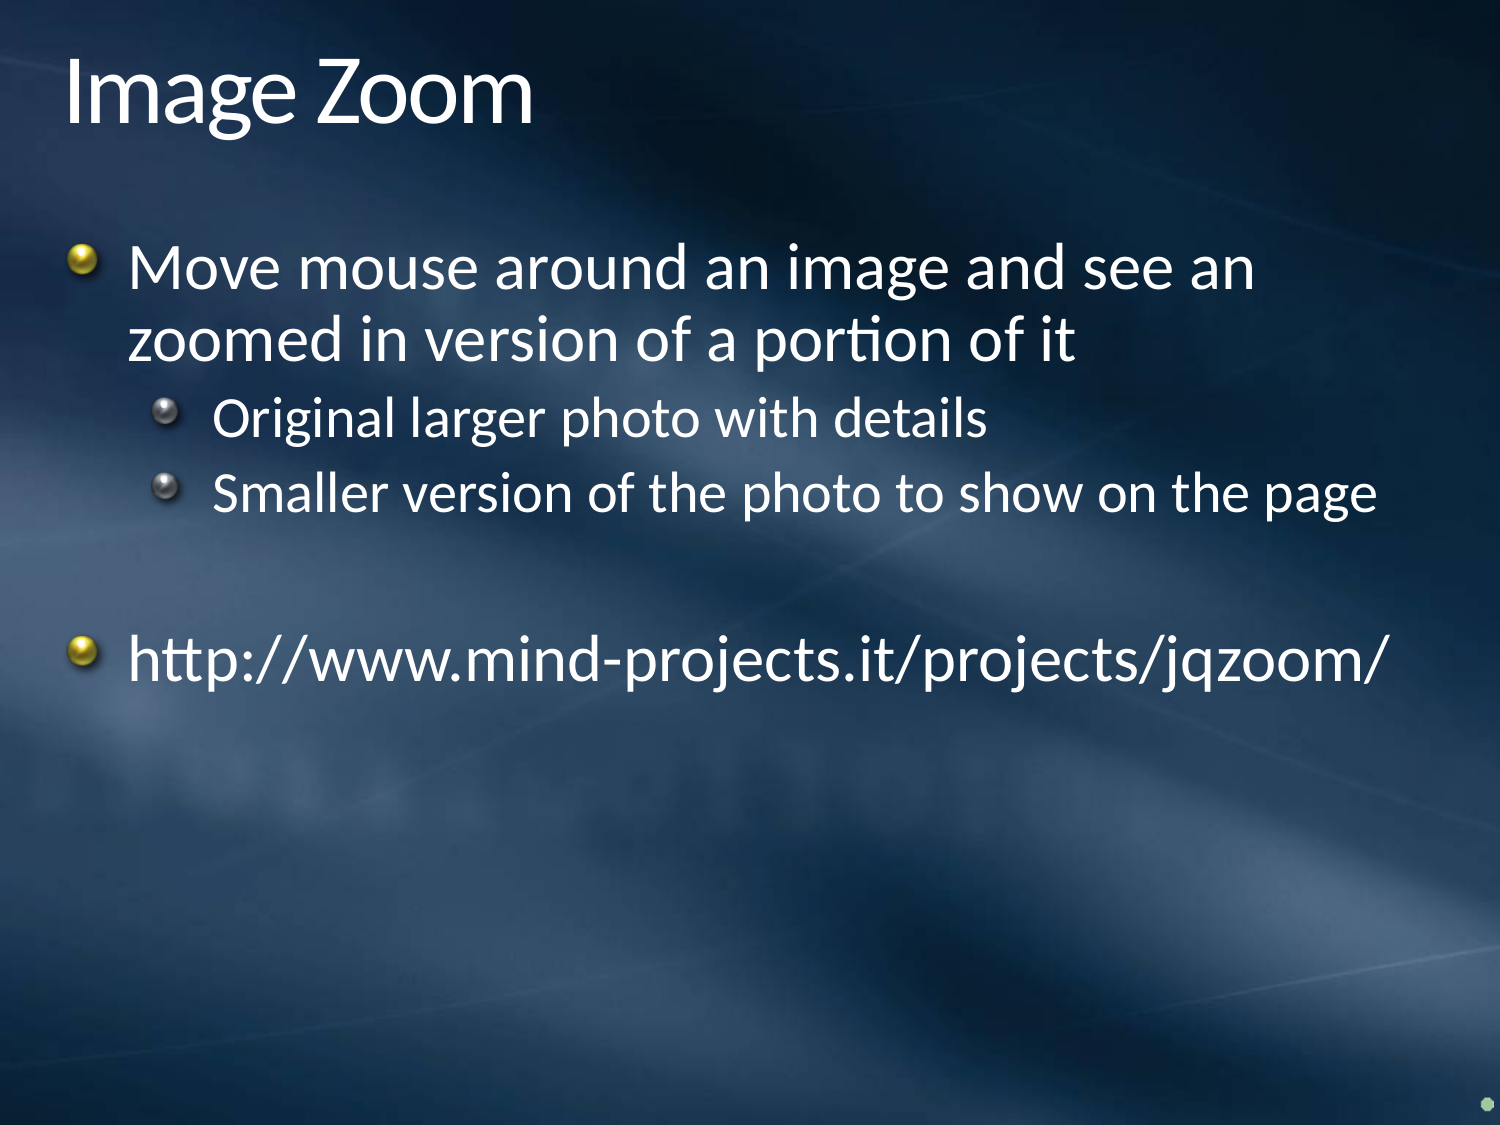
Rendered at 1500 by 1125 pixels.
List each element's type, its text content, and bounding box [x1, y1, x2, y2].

title Image Zoom [62, 37, 1438, 147]
picture [0, 0, 1500, 1125]
list Move mouse around an image and see an zoomed in version of a portion of it Original larger photo with details Smaller version of the photo to show on the page http://www.mind-projects.it/projects/jqzoom/ [62, 231, 1438, 711]
